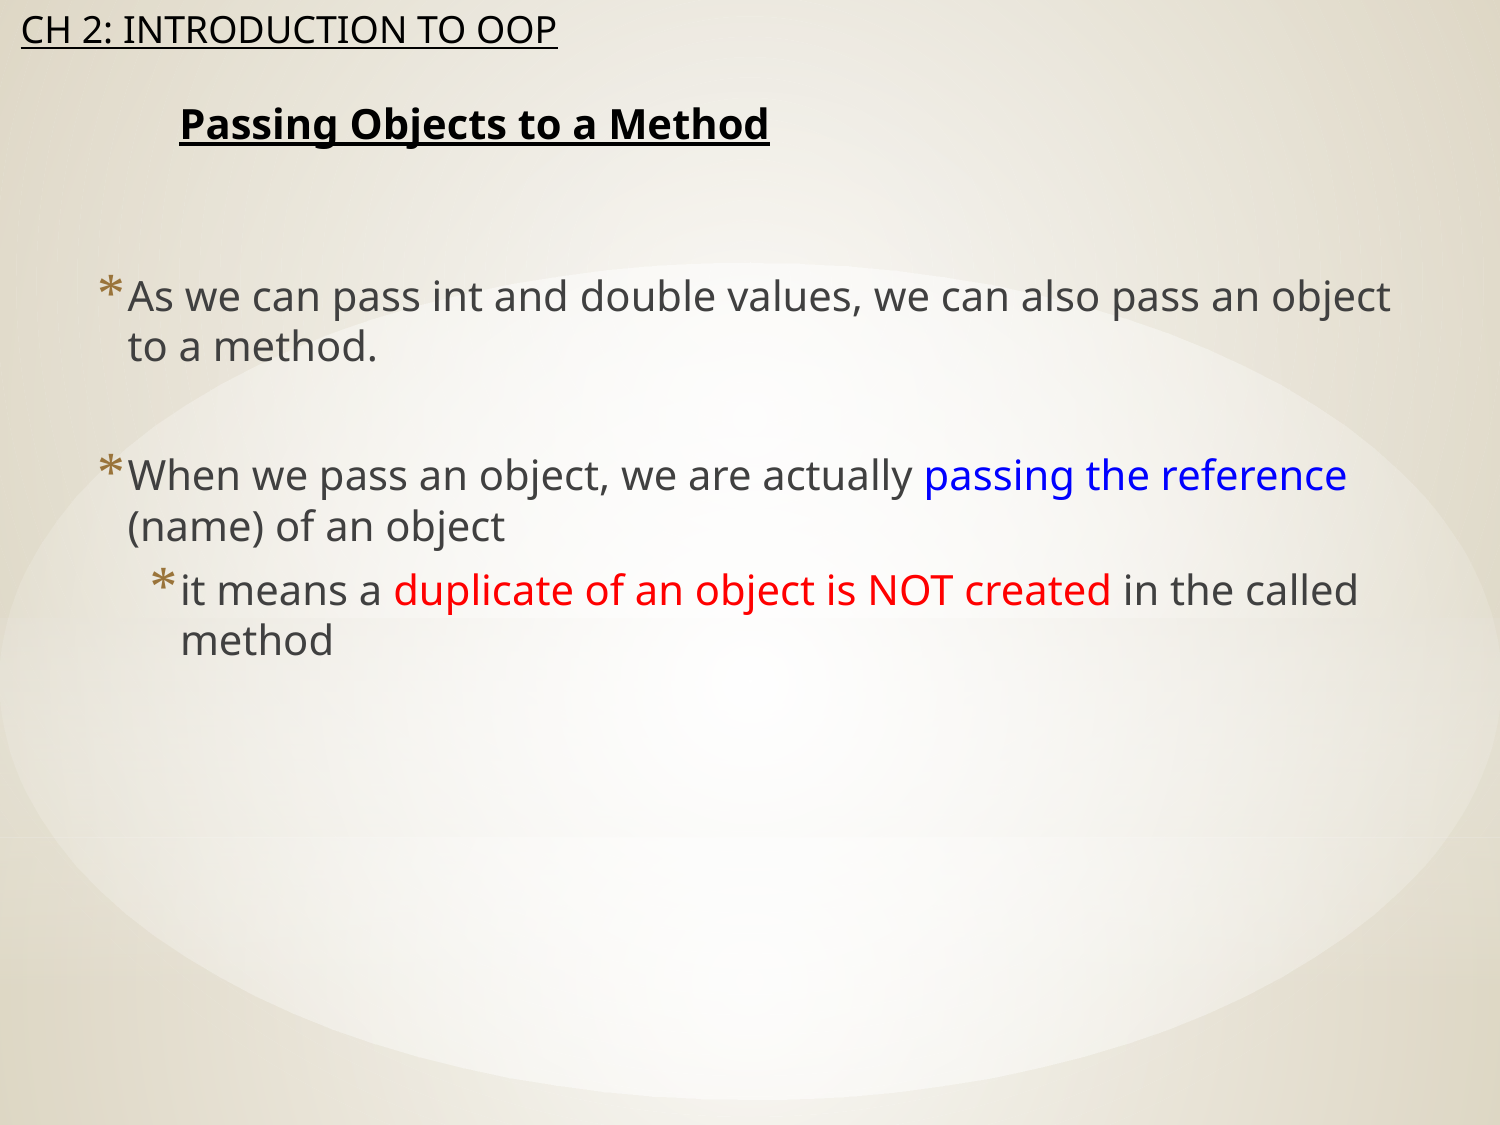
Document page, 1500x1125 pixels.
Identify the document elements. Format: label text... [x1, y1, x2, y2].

title Passing Objects to a Method [164, 90, 1233, 262]
list As we can pass int and double values, we can also pass an object to a method. When we pass an object, we are actually passing the reference (name) of an object it means a duplicate of an object is NOT created in the called method [75, 262, 1425, 1005]
